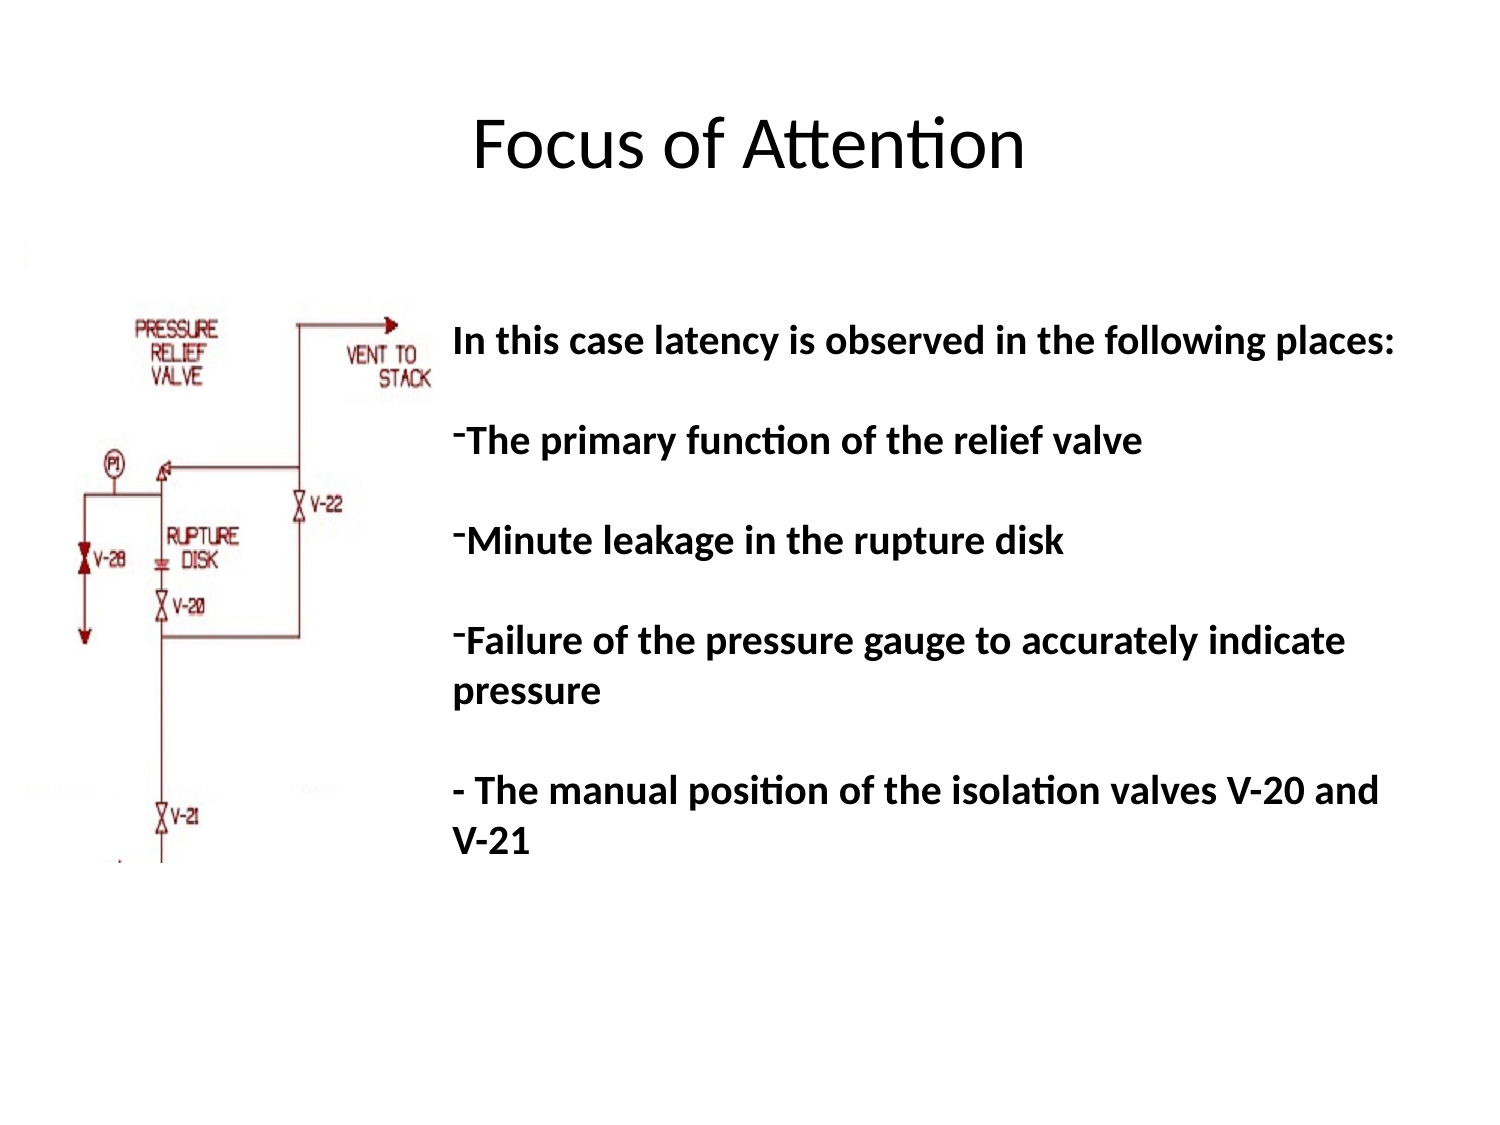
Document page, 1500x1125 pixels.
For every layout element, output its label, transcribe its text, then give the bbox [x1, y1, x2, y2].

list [24, 224, 438, 863]
text_box In this case latency is observed in the following places: The primary function of the relief valve Minute leakage in the rupture disk Failure of the pressure gauge to accurately indicate pressure - The manual position of the isolation valves V-20 and V-21 [441, 312, 1425, 863]
title Focus of Attention [75, 45, 1425, 233]
